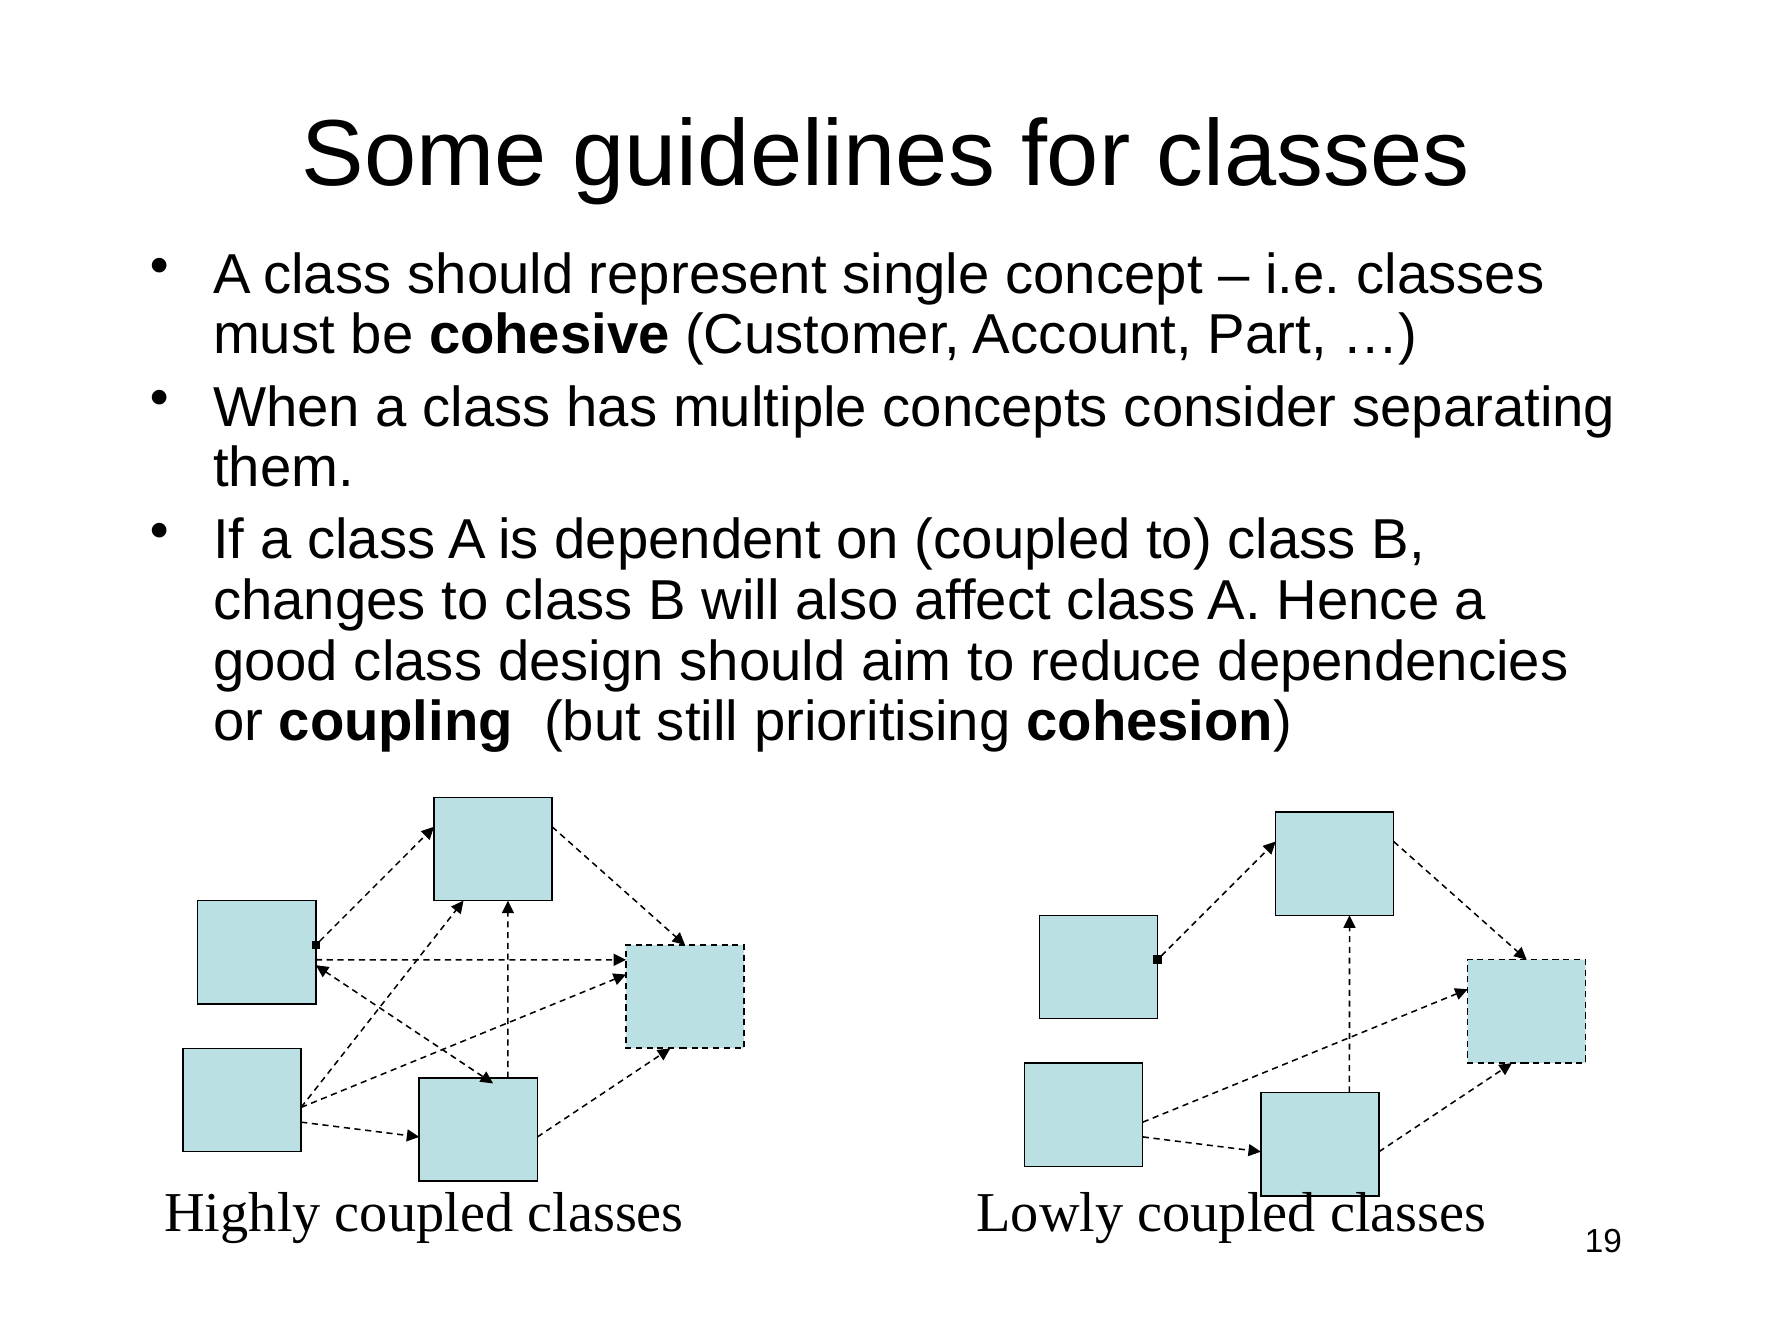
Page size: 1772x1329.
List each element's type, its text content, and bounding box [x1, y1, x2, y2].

text_box [1275, 812, 1394, 916]
text_box [1262, 841, 1276, 855]
slide_number 19 [1269, 1210, 1640, 1300]
text_box [182, 1048, 302, 1152]
text_box [1452, 988, 1468, 1000]
text_box [1242, 1144, 1261, 1157]
text_box [501, 900, 515, 914]
text_box [1498, 1063, 1512, 1076]
text_box [1260, 1092, 1379, 1166]
text_box [419, 1077, 538, 1167]
text_box [656, 1048, 671, 1061]
text_box [671, 932, 686, 946]
text_box [613, 953, 626, 967]
list A class should represent single concept – i.e. classes must be cohesive (Customer, Account, Part, …) When a class has multiple concepts consider separating them. If a class A is dependent on (coupled to) class B, changes to class B will also affect class A. Hence a good class design should aim to reduce dependencies or coupling (but still prioritising cohesion) [132, 236, 1639, 813]
text_box [312, 936, 325, 949]
text_box [400, 1129, 420, 1142]
text_box [420, 826, 434, 841]
text_box [1343, 915, 1356, 928]
text_box [433, 797, 553, 901]
text_box Lowly coupled classes [959, 1166, 1772, 1251]
text_box Highly coupled classes [147, 1167, 975, 1252]
text_box [197, 900, 316, 1004]
text_box [610, 973, 626, 985]
text_box [625, 944, 744, 1049]
title Some guidelines for classes [174, 92, 1598, 204]
text_box [1467, 959, 1586, 1063]
text_box [1024, 1063, 1143, 1166]
text_box [479, 1071, 494, 1084]
text_box [1513, 946, 1527, 960]
text_box [315, 965, 331, 978]
text_box [1039, 915, 1158, 1019]
text_box [451, 900, 464, 915]
text_box [1153, 951, 1166, 964]
